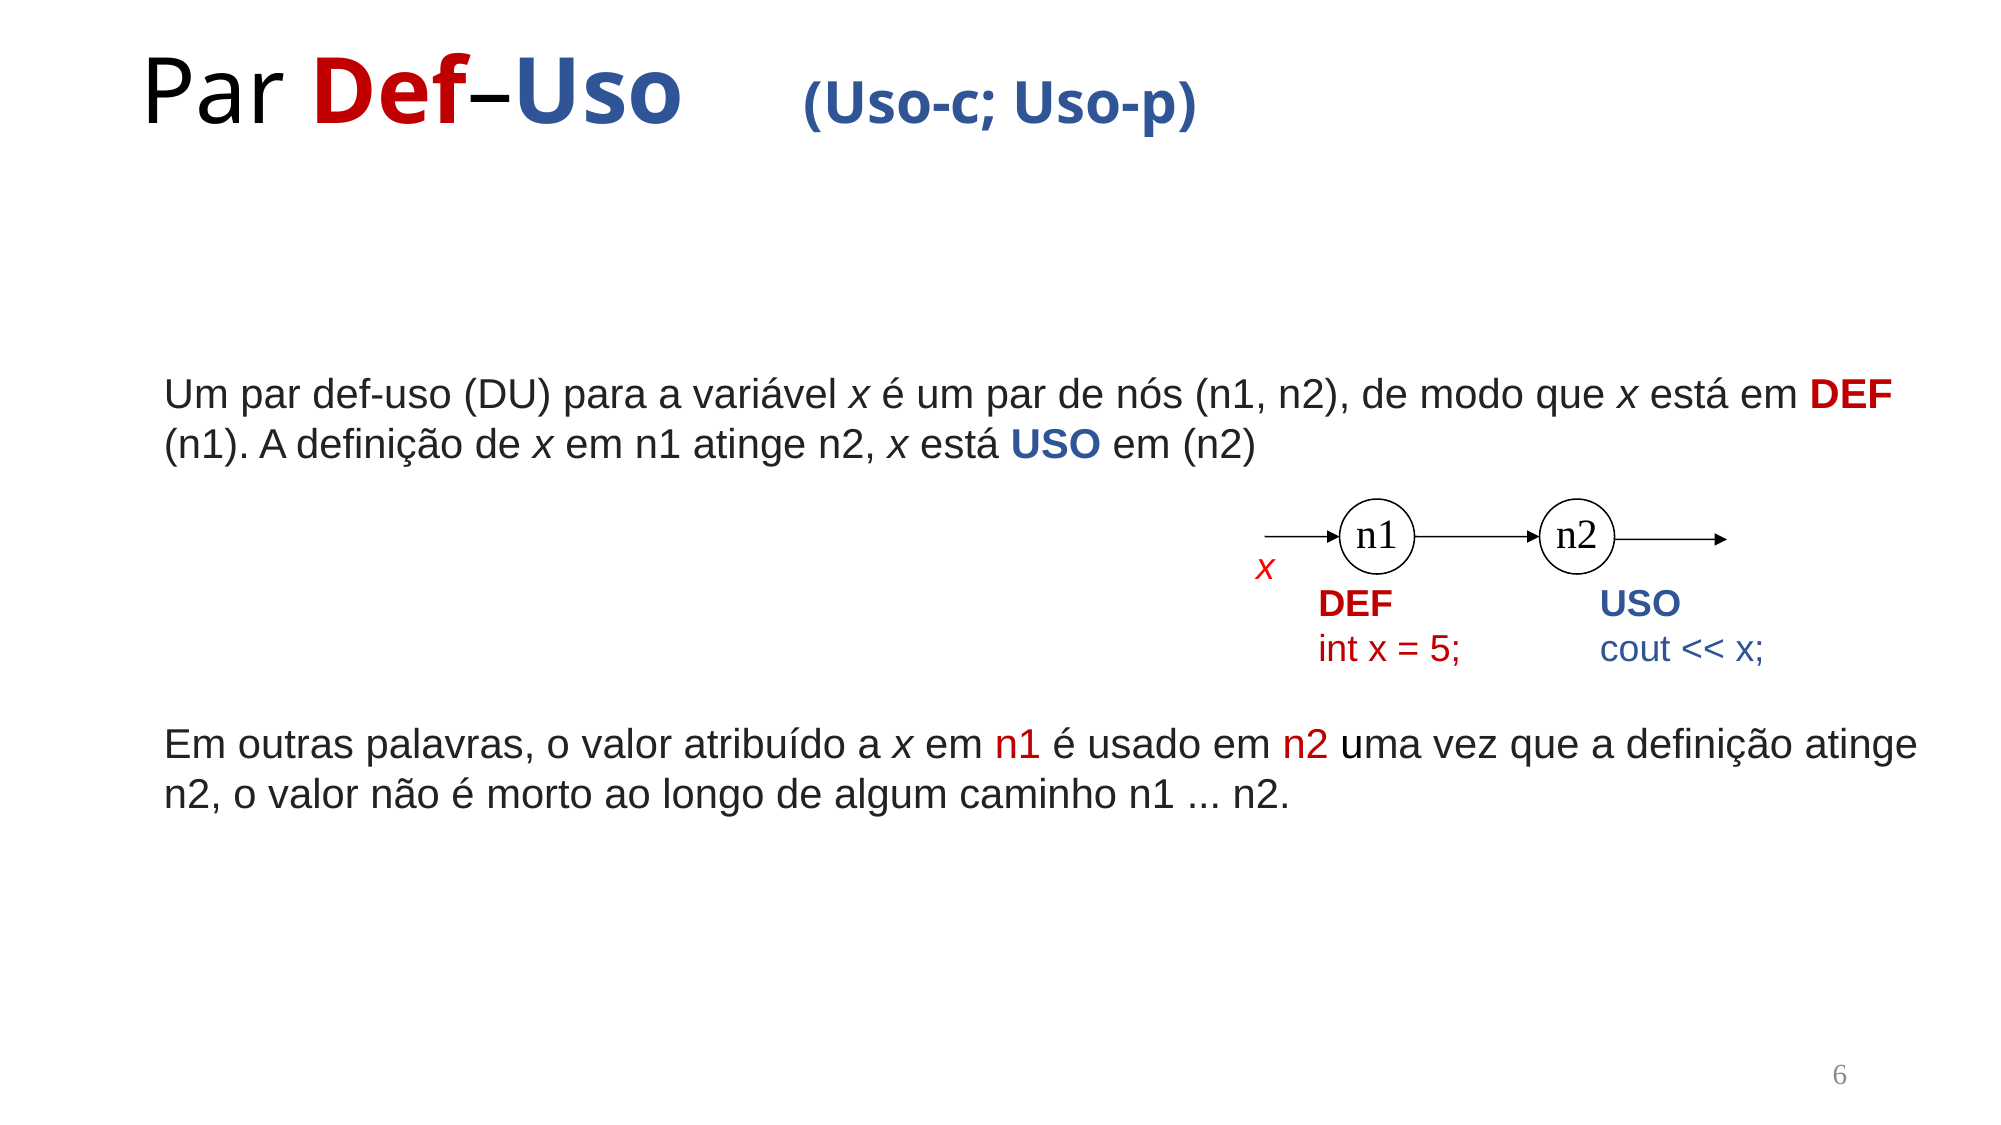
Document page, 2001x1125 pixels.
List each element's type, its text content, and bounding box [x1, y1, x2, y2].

text_box [1415, 530, 1539, 543]
title Par Def–Uso (Uso-c; Uso-p) [125, 0, 1851, 203]
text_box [1339, 498, 1415, 574]
slide_number 6 [1412, 1042, 1863, 1103]
text_box x [1241, 534, 1290, 595]
text_box DEF int x = 5; [1303, 571, 1477, 677]
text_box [1539, 498, 1615, 574]
text_box [1615, 533, 1728, 546]
text_box [1290, 530, 1339, 543]
text_box USO cout << x; [1585, 571, 1780, 677]
text_box Um par def-uso (DU) para a variável x é um par de nós (n1, n2), de modo que x está em DEF (n1). A definição de x em n1 atinge n2, x está USO em (n2) Em outras palavras, o valor atribuído a x em n1 é usado em n2 uma vez que a definição atinge n2, o valor não é morto ao longo de algum caminho n1 ... n2. [149, 279, 1977, 825]
